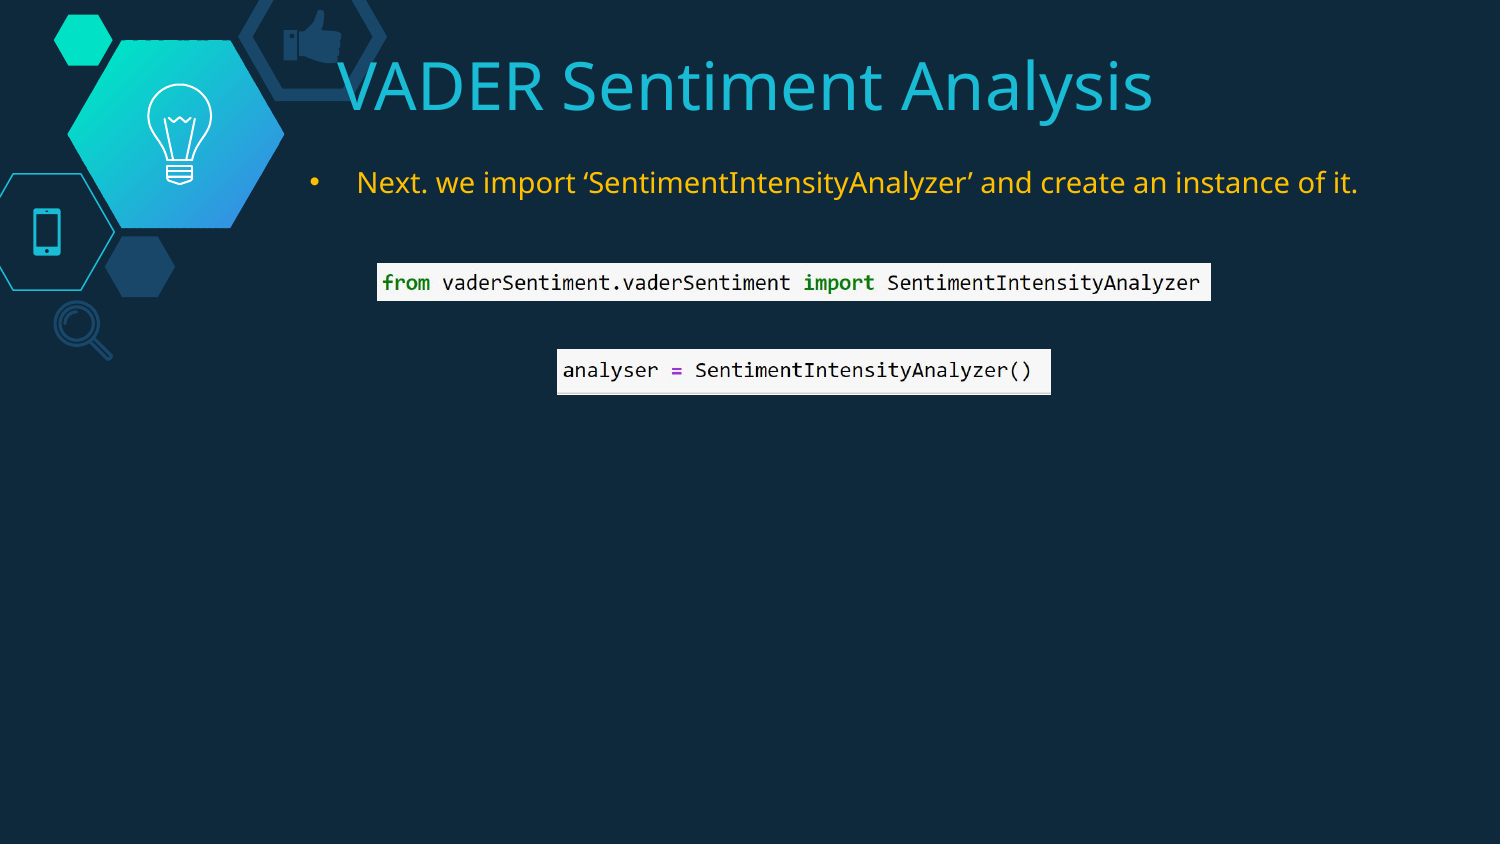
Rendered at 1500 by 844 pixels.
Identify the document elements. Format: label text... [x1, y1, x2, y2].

picture [557, 348, 1051, 396]
text_box Next. we import ‘SentimentIntensityAnalyzer’ and create an instance of it. [294, 156, 1457, 312]
picture [377, 263, 1212, 301]
text_box [322, 326, 1132, 502]
title VADER Sentiment Analysis [322, 46, 1394, 139]
